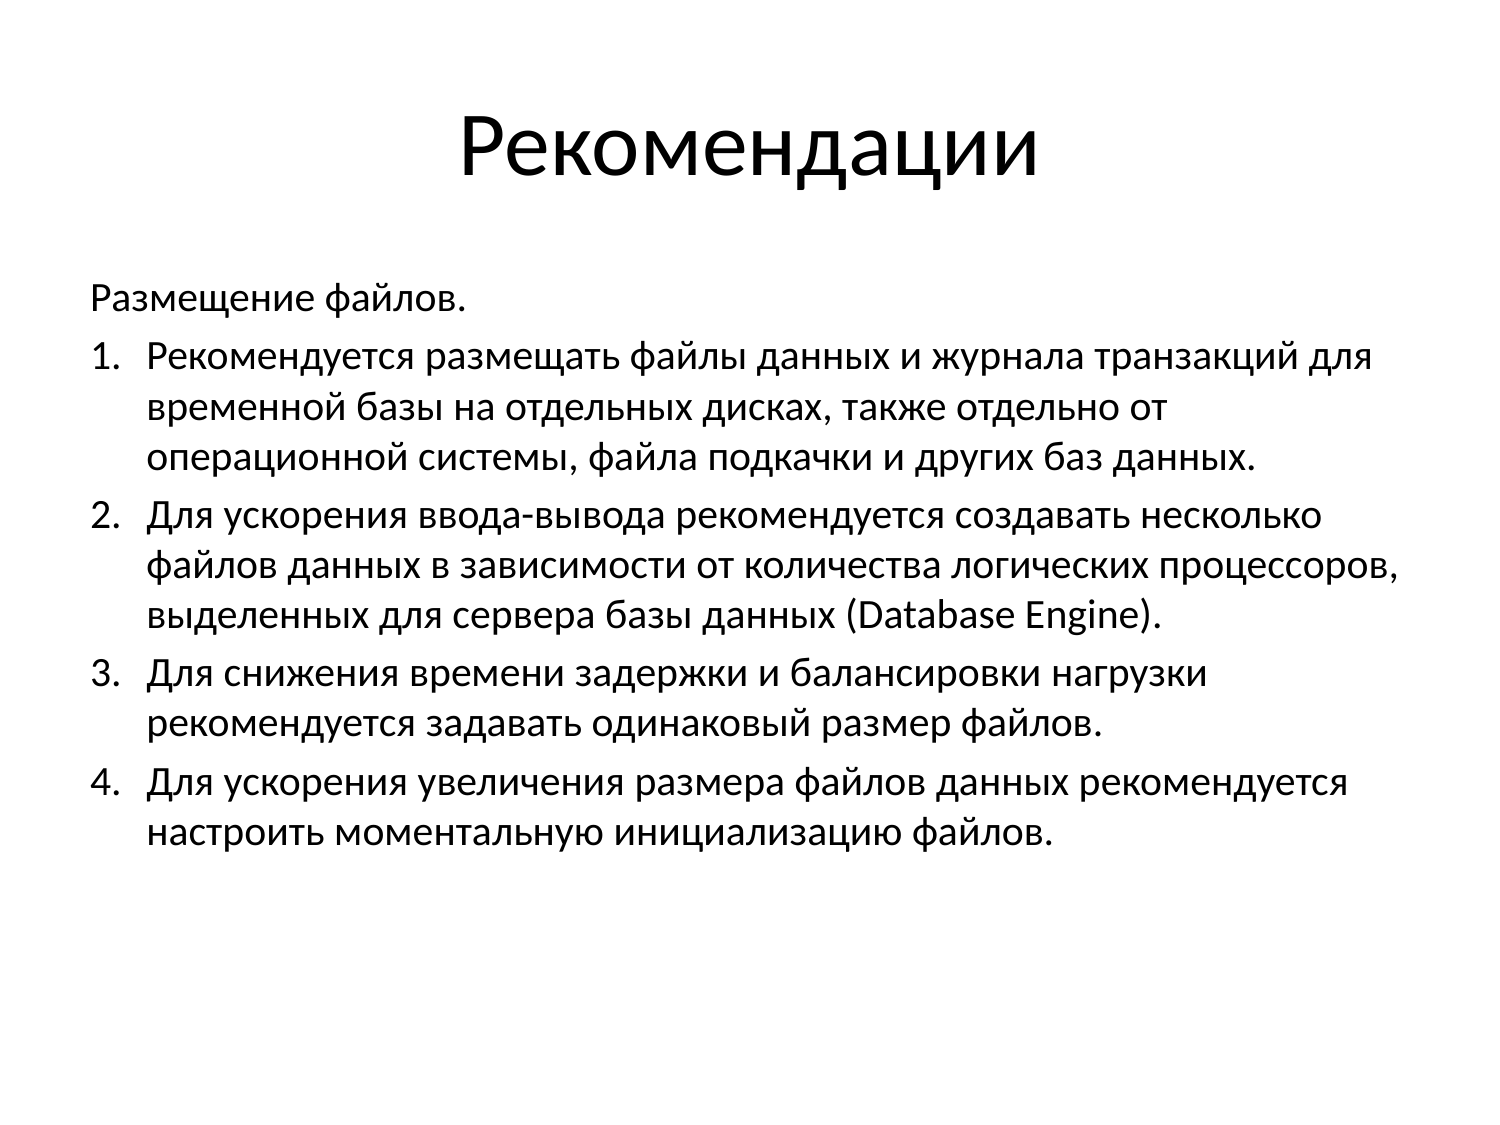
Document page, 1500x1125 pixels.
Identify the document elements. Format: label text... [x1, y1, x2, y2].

title Рекомендации [75, 45, 1425, 233]
list Размещение файлов. Рекомендуется размещать файлы данных и журнала транзакций для временной базы на отдельных дисках, также отдельно от операционной системы, файла подкачки и других баз данных. Для ускорения ввода-вывода рекомендуется создавать несколько файлов данных в зависимости от количества логических процессоров, выделенных для сервера базы данных (Database Engine). Для снижения времени задержки и балансировки нагрузки рекомендуется задавать одинаковый размер файлов. Для ускорения увеличения размера файлов данных рекомендуется настроить моментальную инициализацию файлов. [75, 262, 1425, 1005]
